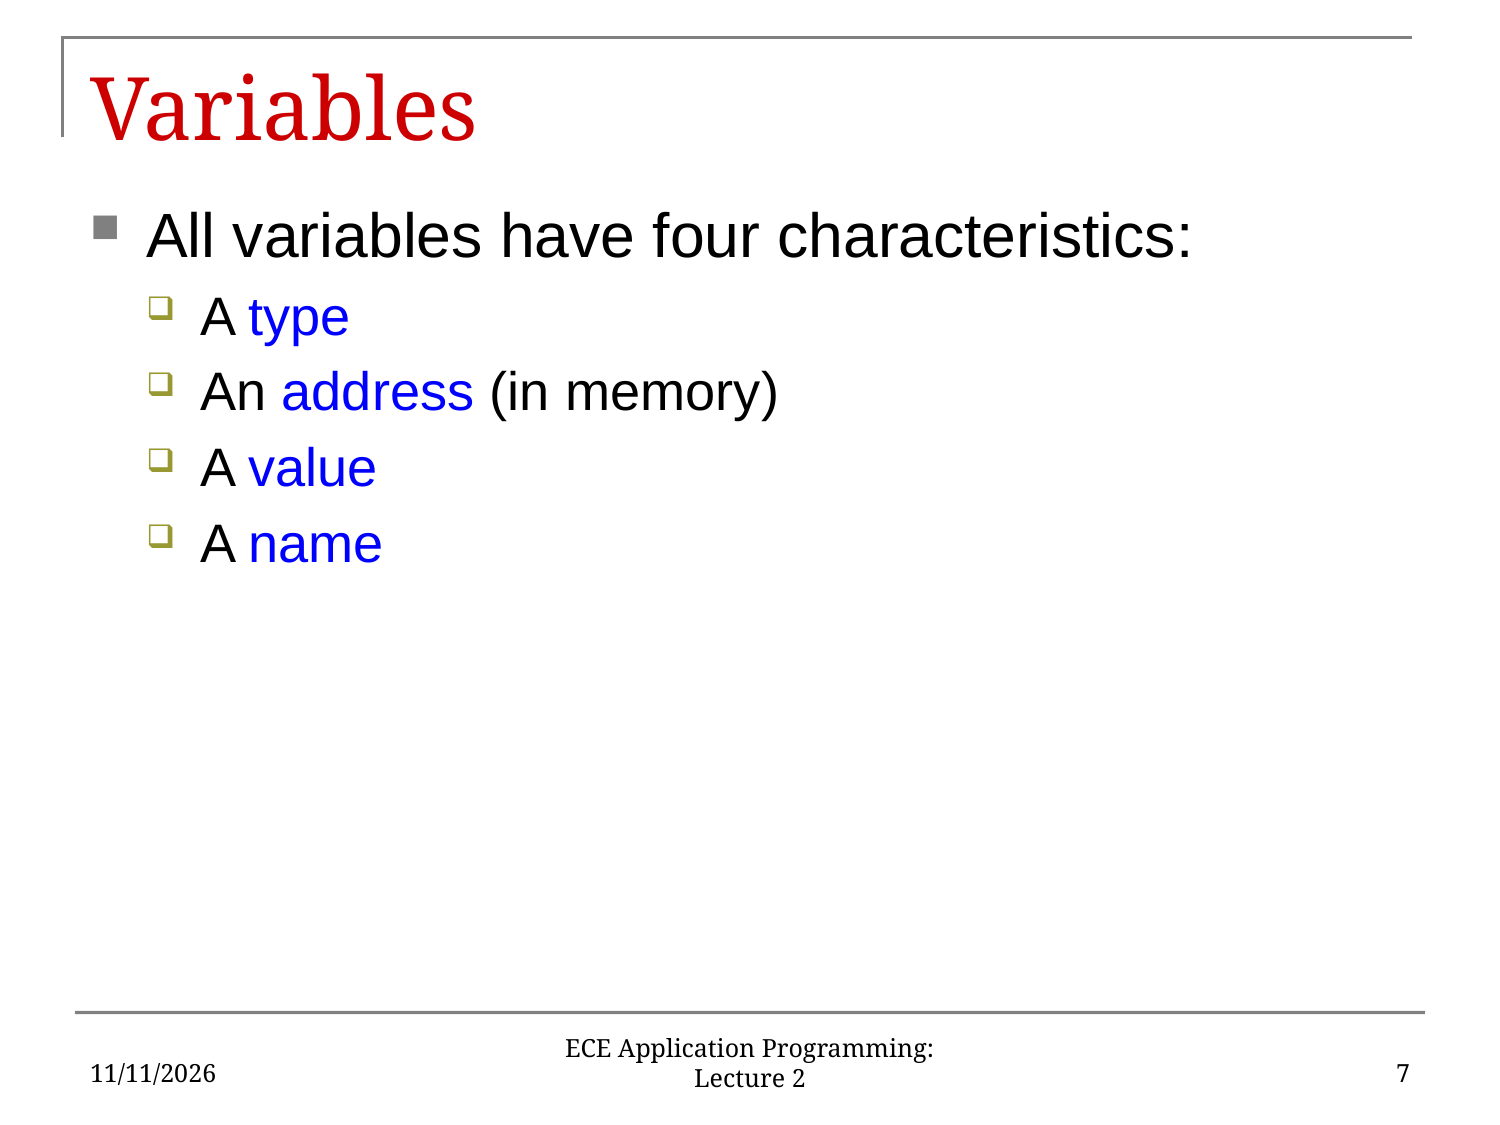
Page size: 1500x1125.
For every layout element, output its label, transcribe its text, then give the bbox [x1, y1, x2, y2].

footer ECE Application Programming: Lecture 2 [512, 1024, 988, 1101]
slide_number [74, 1023, 426, 1100]
slide_number 7 [1074, 1023, 1426, 1100]
title Variables [75, 45, 1425, 163]
list All variables have four characteristics: A type An address (in memory) A value A name [75, 187, 1425, 1006]
